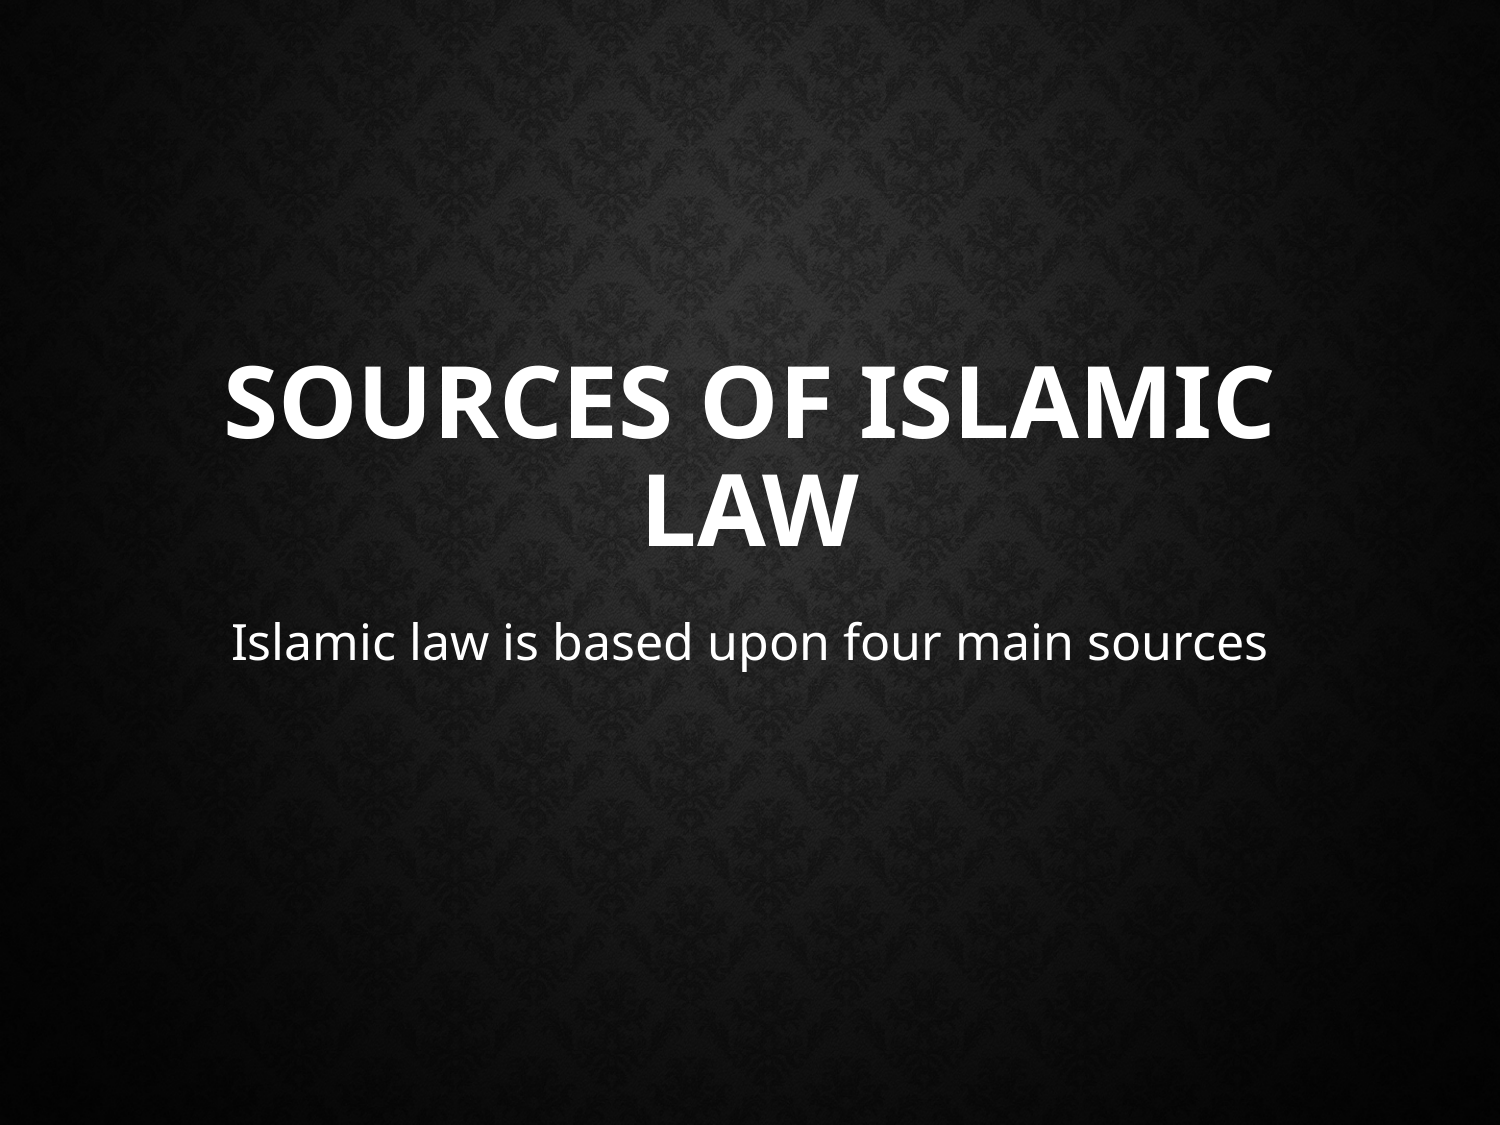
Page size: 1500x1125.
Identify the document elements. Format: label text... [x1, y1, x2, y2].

title Sources of Islamic Law [112, 184, 1388, 576]
subtitle Islamic law is based upon four main sources [112, 590, 1388, 863]
